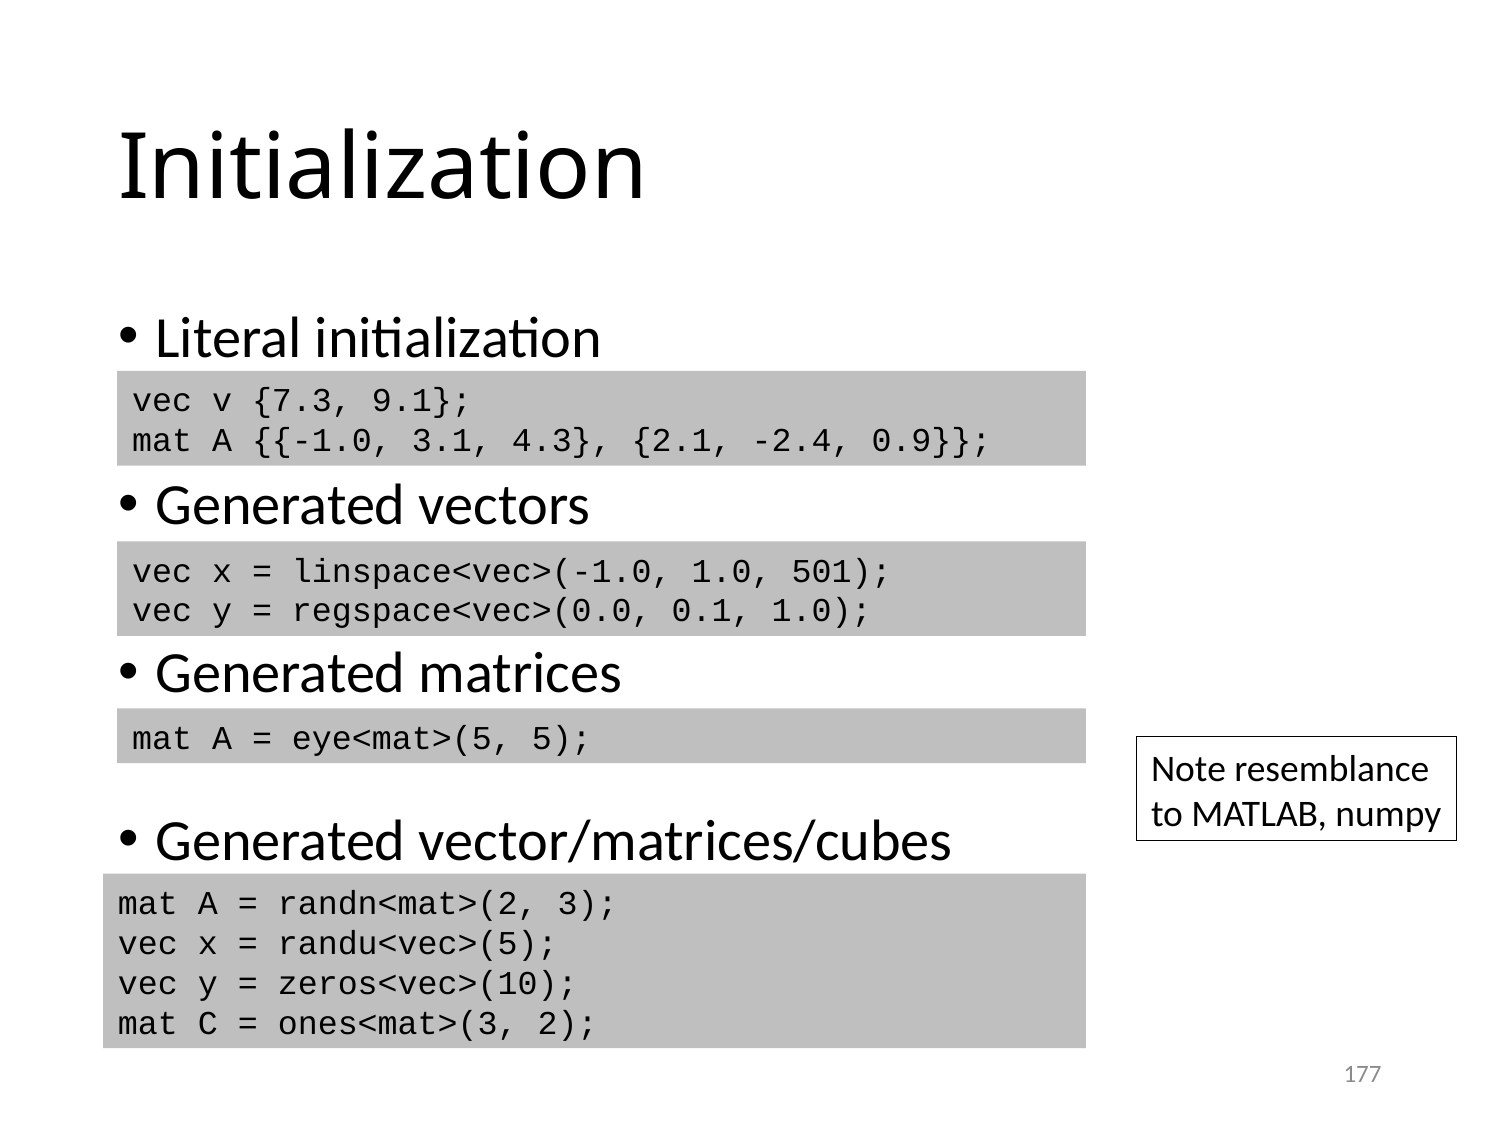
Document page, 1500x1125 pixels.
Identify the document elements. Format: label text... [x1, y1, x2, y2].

text_box Note resemblance to MATLAB, numpy [1136, 736, 1457, 841]
text_box mat A = randn<mat>(2, 3); vec x = randu<vec>(5); vec y = zeros<vec>(10); mat C = ones<mat>(3, 2); [103, 873, 1086, 1049]
slide_number 177 [1059, 1042, 1397, 1103]
title Initialization [103, 59, 1397, 278]
text_box vec v {7.3, 9.1}; mat A {{-1.0, 3.1, 4.3}, {2.1, -2.4, 0.9}}; [117, 370, 1086, 466]
text_box vec x = linspace<vec>(-1.0, 1.0, 501); vec y = regspace<vec>(0.0, 0.1, 1.0); [117, 541, 1086, 636]
text_box mat A = eye<mat>(5, 5); [117, 708, 1086, 764]
list Literal initialization Generated vectors Generated matrices Generated vector/matrices/cubes [103, 299, 1397, 1014]
